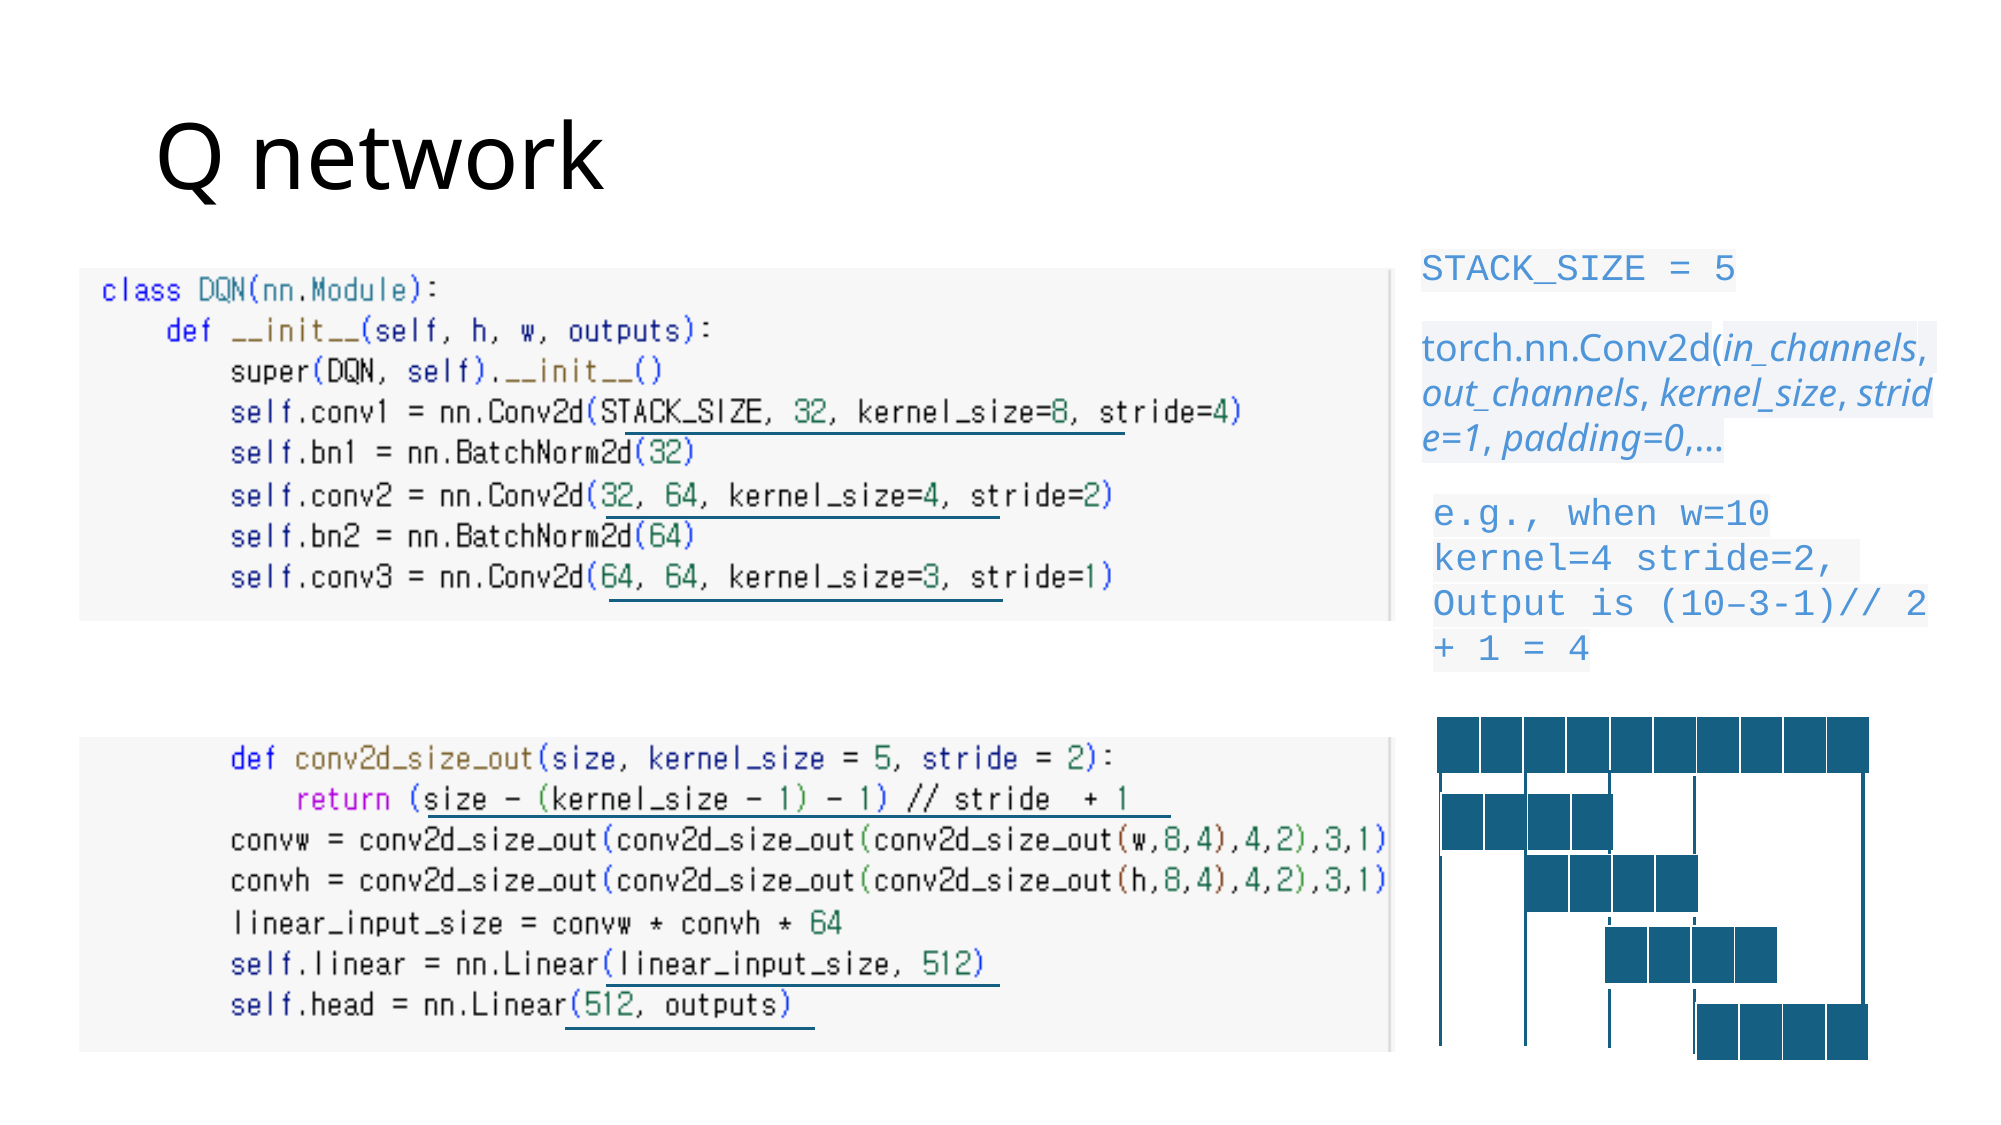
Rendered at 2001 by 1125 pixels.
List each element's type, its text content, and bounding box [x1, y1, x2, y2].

table_header [1567, 717, 1609, 773]
table_header [1783, 1004, 1825, 1060]
text_box STACK_SIZE = 5 [1406, 269, 1825, 296]
table_header [1570, 855, 1609, 912]
picture [78, 268, 1396, 622]
table_header [1656, 855, 1694, 912]
table_header [1784, 717, 1826, 773]
table_header [1696, 927, 1734, 983]
table_header [1437, 717, 1479, 773]
table_header [1827, 1004, 1868, 1060]
table_header [1611, 717, 1652, 773]
table_header [1527, 855, 1568, 912]
picture [78, 737, 1396, 1052]
table_header [1654, 717, 1696, 773]
text_box e.g., when w=10 kernel=4 stride=2, Output is (10–3-1)// 2 + 1 = 4 [1418, 480, 1951, 676]
table_header [1605, 927, 1609, 983]
table_header [1735, 927, 1777, 983]
table_header [1611, 927, 1647, 983]
table_header [1481, 717, 1522, 773]
table_header [1442, 794, 1483, 850]
table_header [1524, 717, 1565, 773]
table_header [1697, 1004, 1738, 1060]
table_header [1613, 855, 1654, 912]
table_header [1827, 717, 1869, 773]
title Q network [139, 51, 1865, 269]
table_header [1740, 1004, 1782, 1060]
table_header [1741, 717, 1782, 773]
table_header [1485, 794, 1524, 850]
table_header [1697, 717, 1739, 773]
table_header [1572, 794, 1608, 850]
text_box torch.nn.Conv2d(in_channels, out_channels, kernel_size, stride=1, padding=0,… [1406, 316, 1962, 467]
table_header [1649, 927, 1690, 983]
table_header [1528, 794, 1570, 850]
